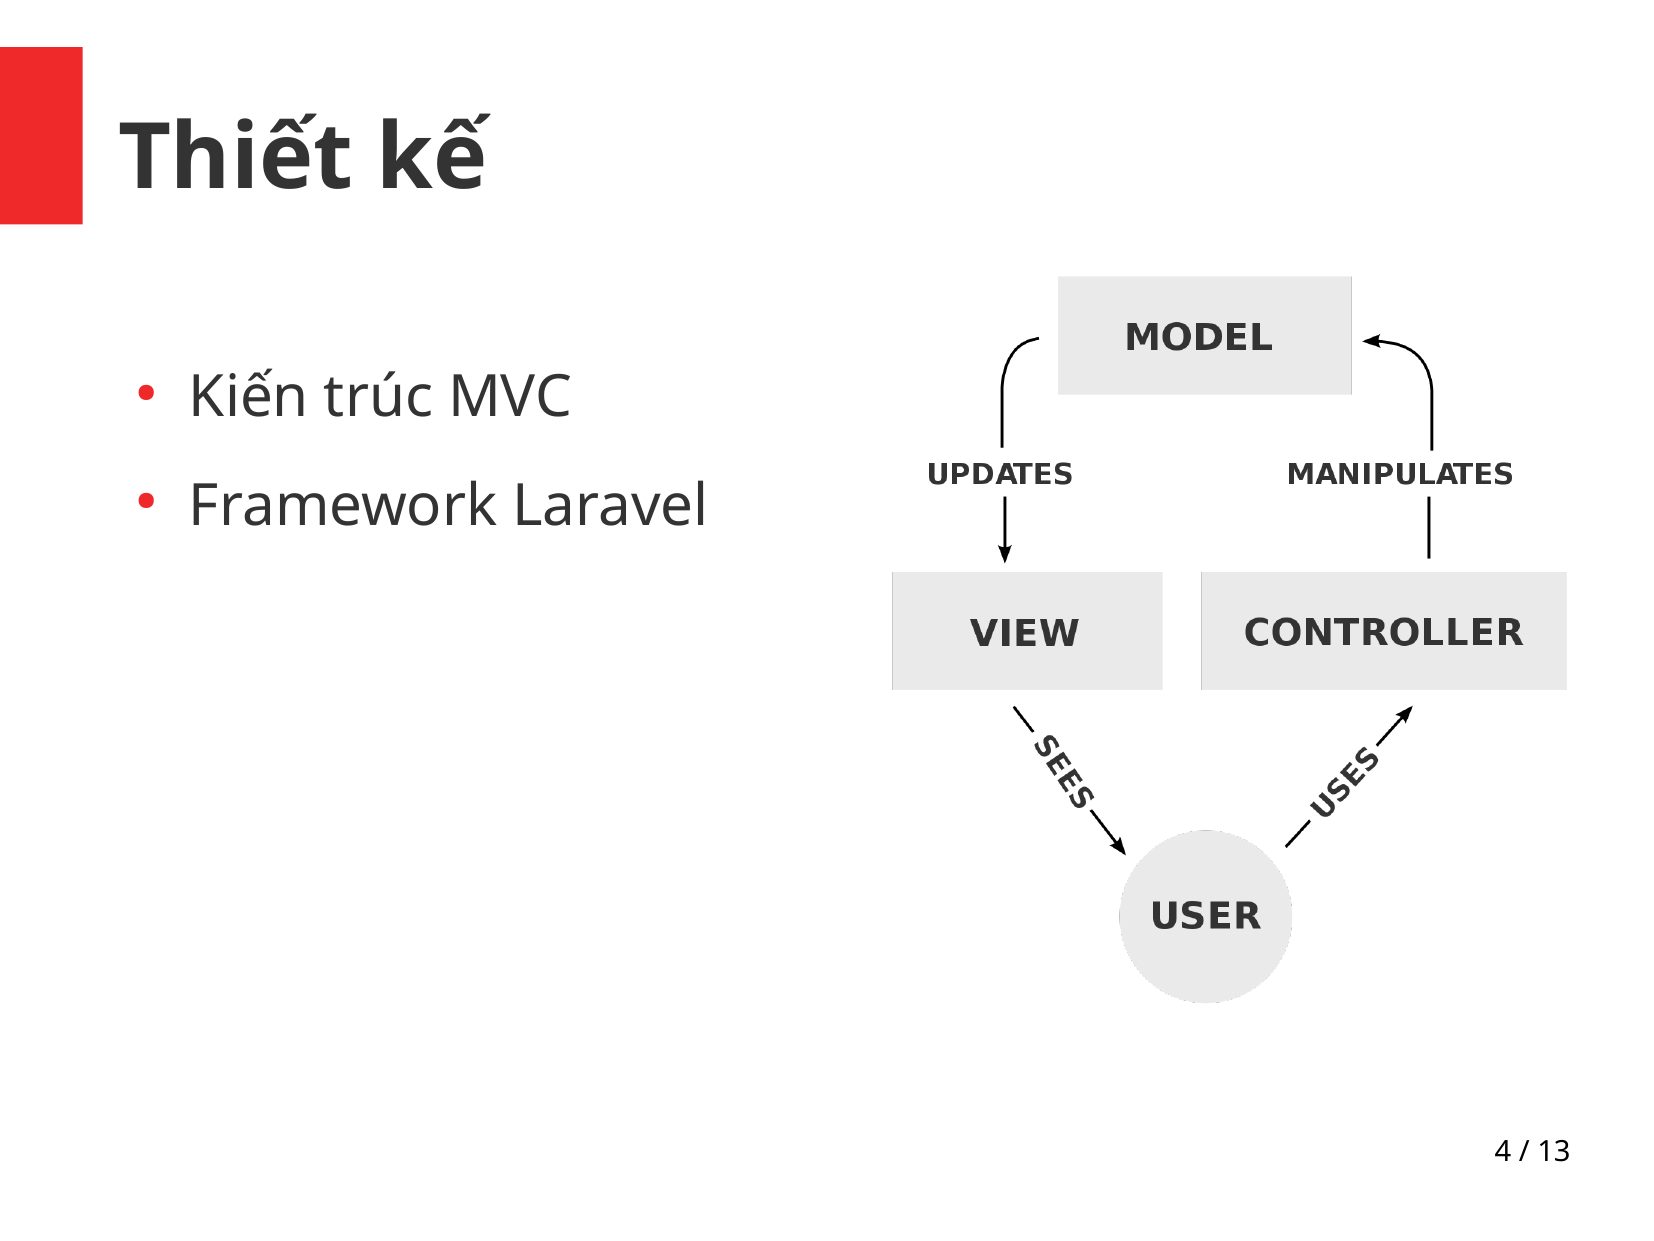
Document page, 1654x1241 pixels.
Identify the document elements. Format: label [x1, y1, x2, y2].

title [118, 49, 1571, 257]
list [118, 354, 1536, 1074]
picture [870, 245, 1588, 1035]
